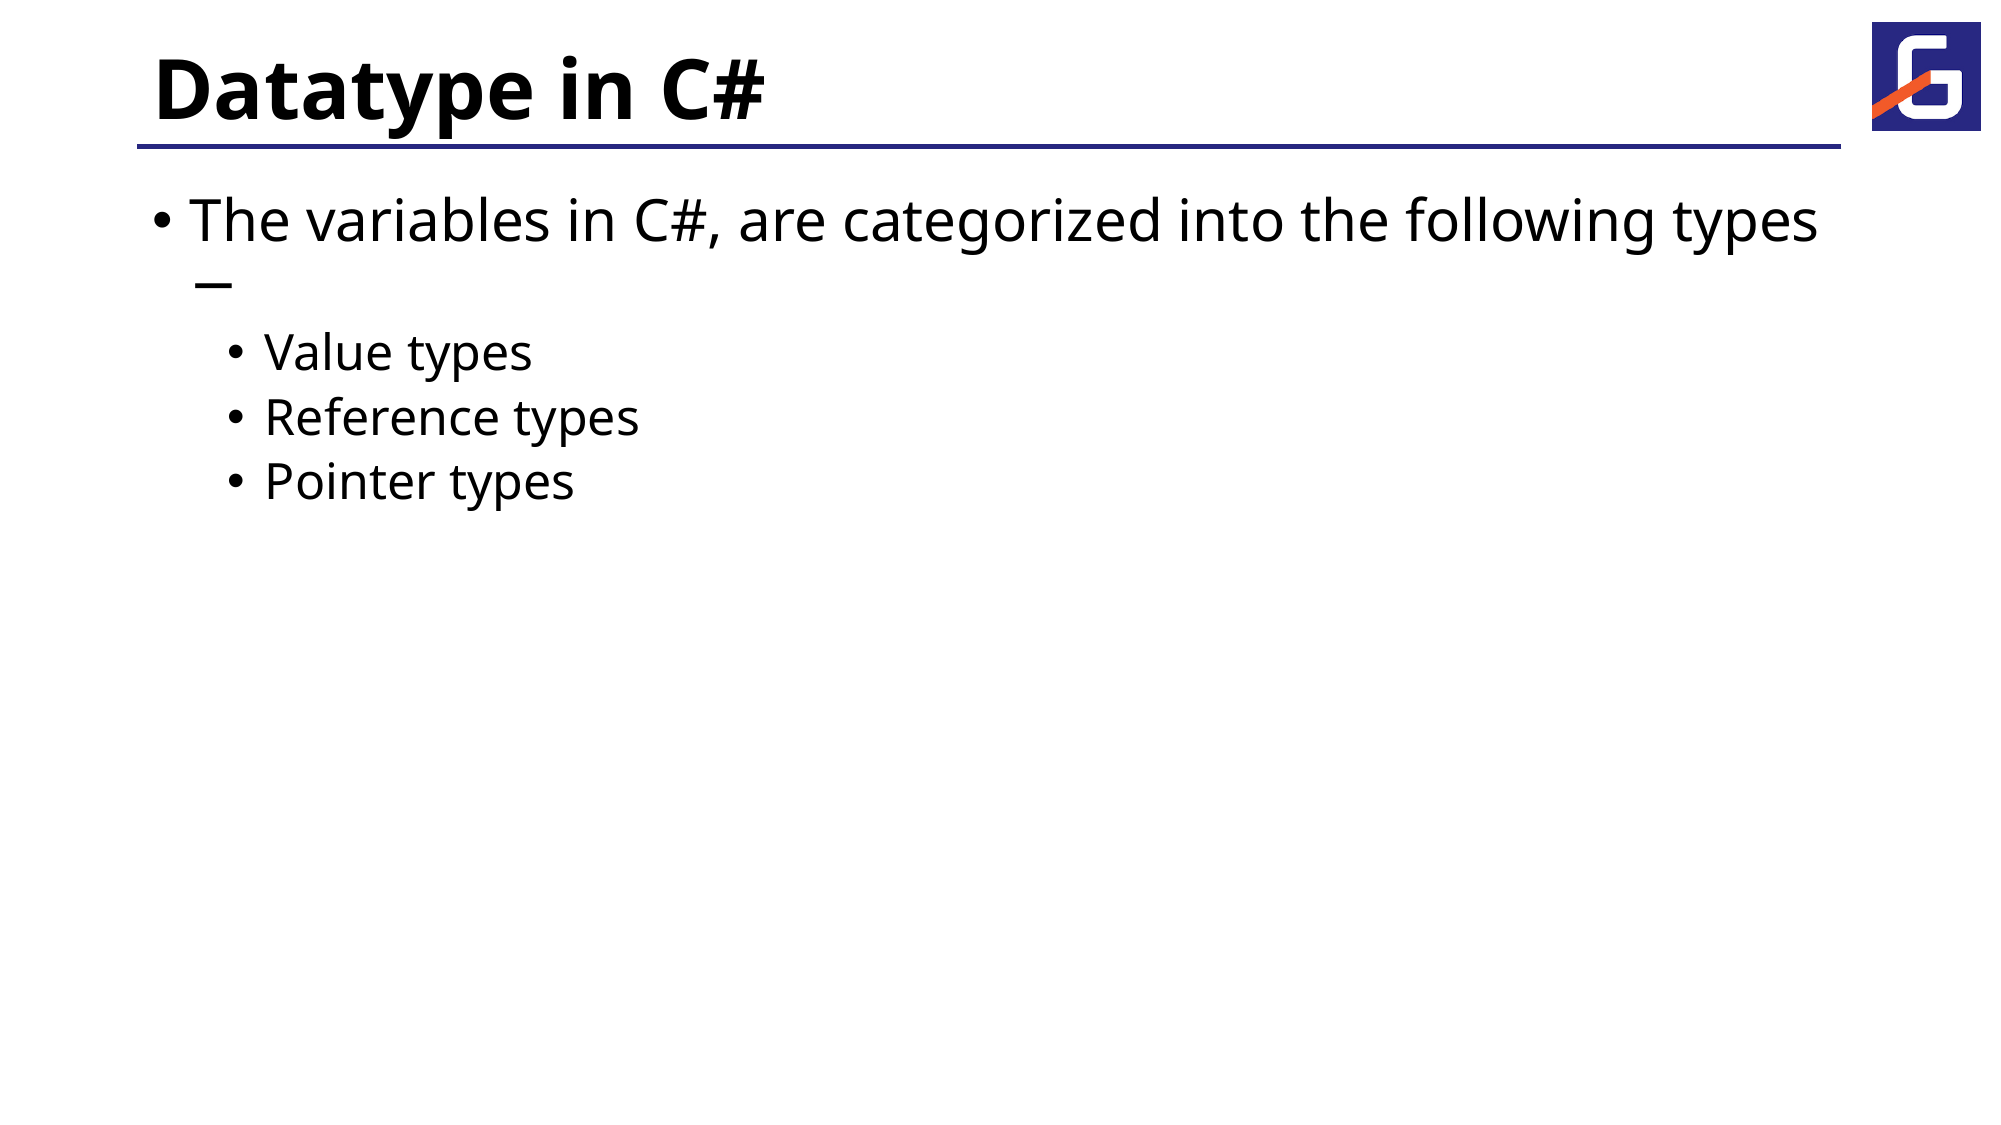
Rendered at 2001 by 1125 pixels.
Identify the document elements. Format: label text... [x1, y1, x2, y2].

list The variables in C#, are categorized into the following types − Value types Reference types Pointer types [137, 183, 1863, 1014]
title Datatype in C# [137, 26, 1863, 160]
picture [1872, 22, 1981, 131]
